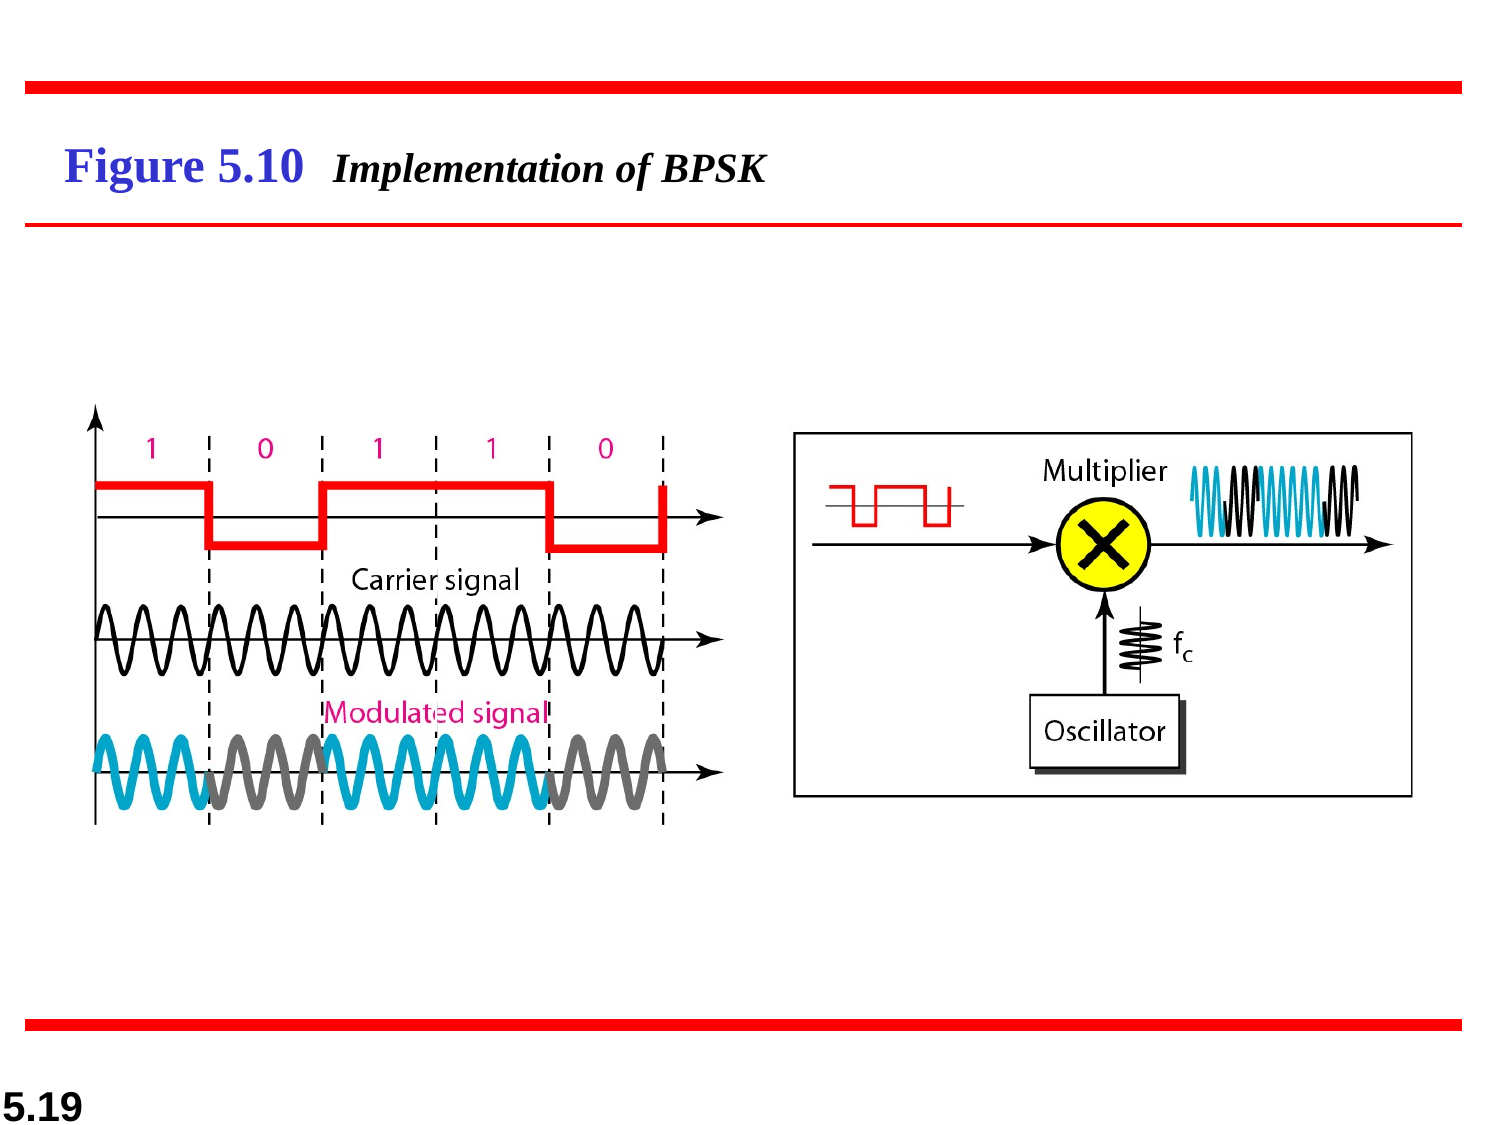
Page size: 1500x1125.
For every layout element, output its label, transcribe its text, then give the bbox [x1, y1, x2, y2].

slide_number 5.19 [0, 1081, 88, 1125]
text_box [87, 404, 1413, 825]
title Figure 5.10 Implementation of BPSK [62, 130, 770, 321]
